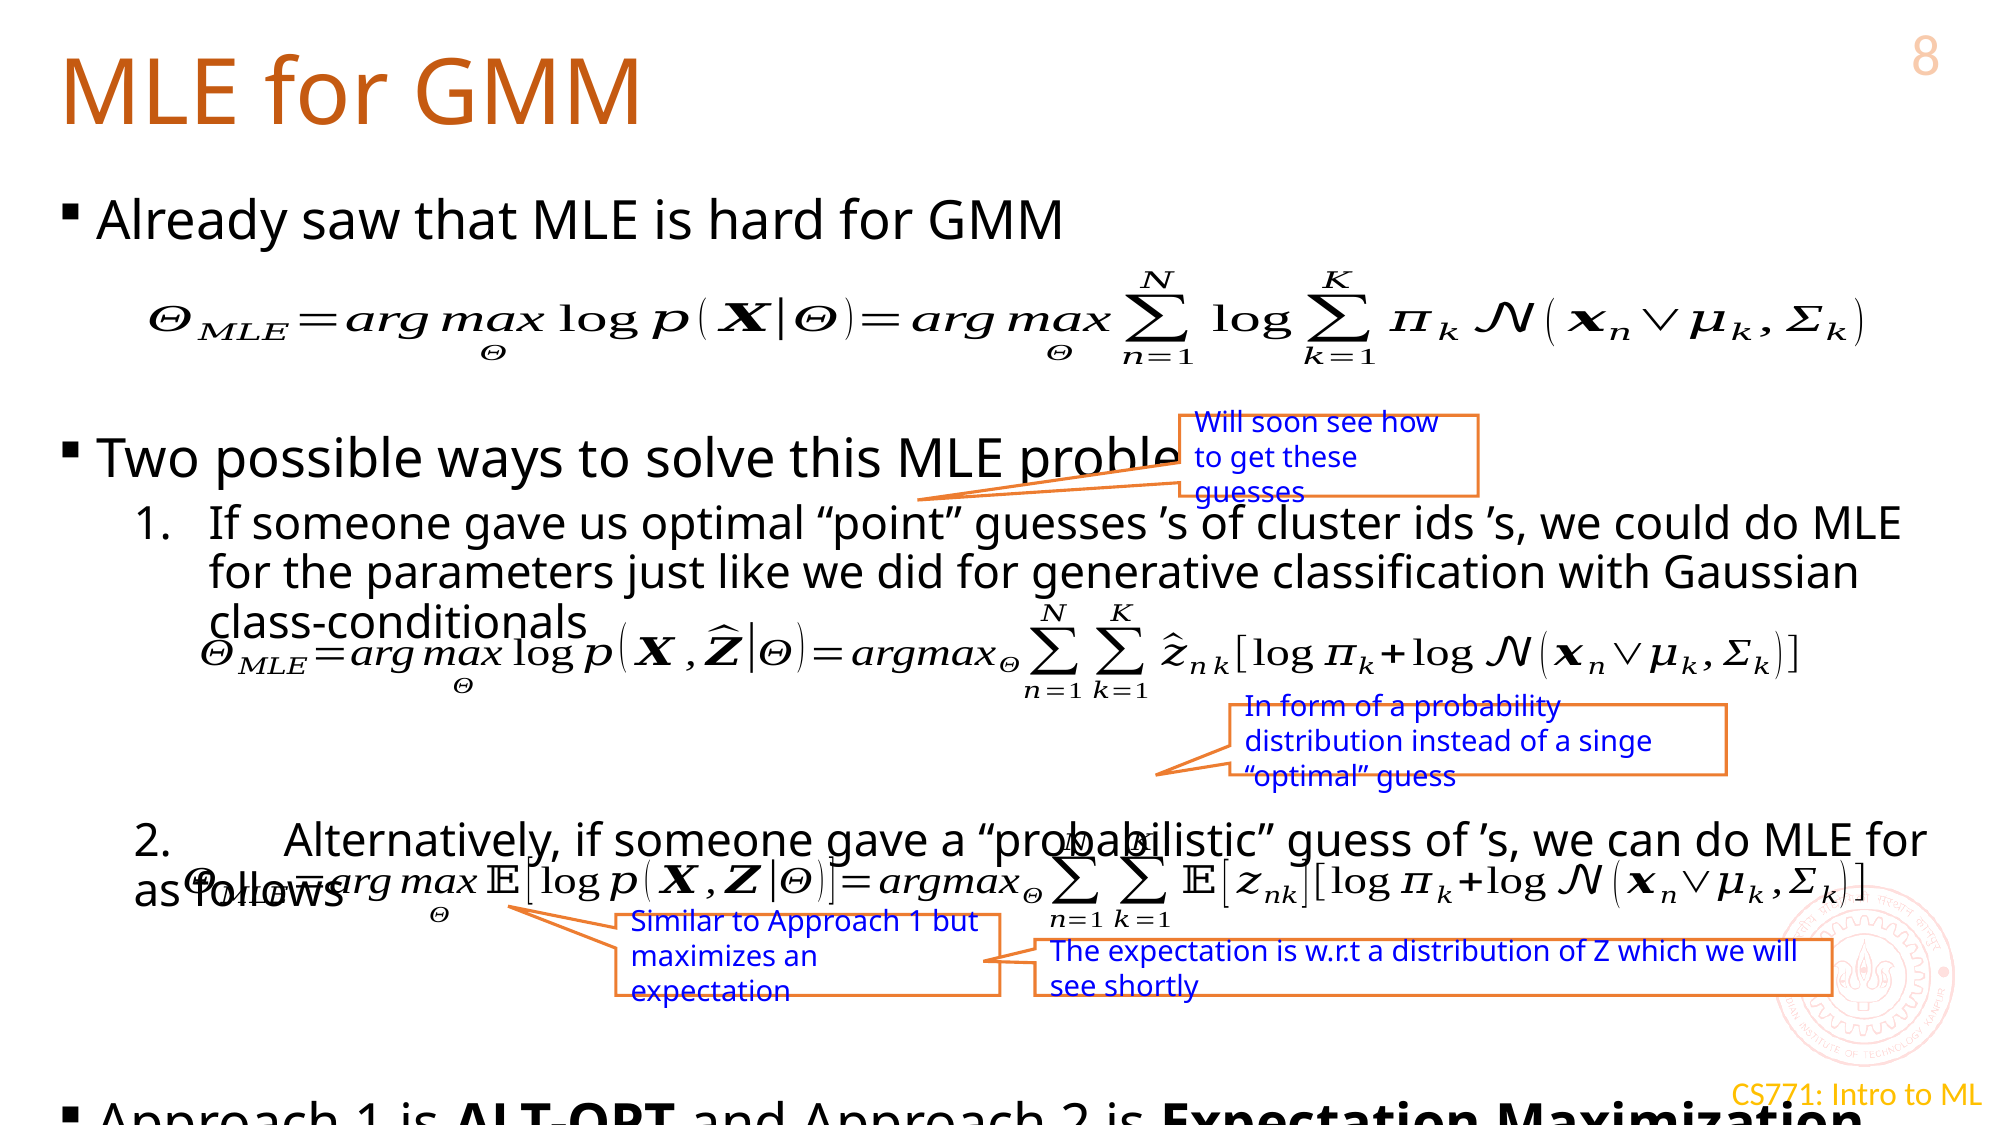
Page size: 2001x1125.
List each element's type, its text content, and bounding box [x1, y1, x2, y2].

text_box The expectation is w.r.t a distribution of Z which we will see shortly [983, 938, 1834, 997]
text_box In form of a probability distribution instead of a singe “optimal” guess [1155, 703, 1728, 777]
text_box Will soon see how to get these guesses [917, 414, 1480, 502]
text_box Similar to Approach 1 but maximizes an expectation [507, 905, 1001, 997]
title MLE for GMM [43, 27, 1970, 163]
slide_number 8 [1857, 22, 1957, 83]
